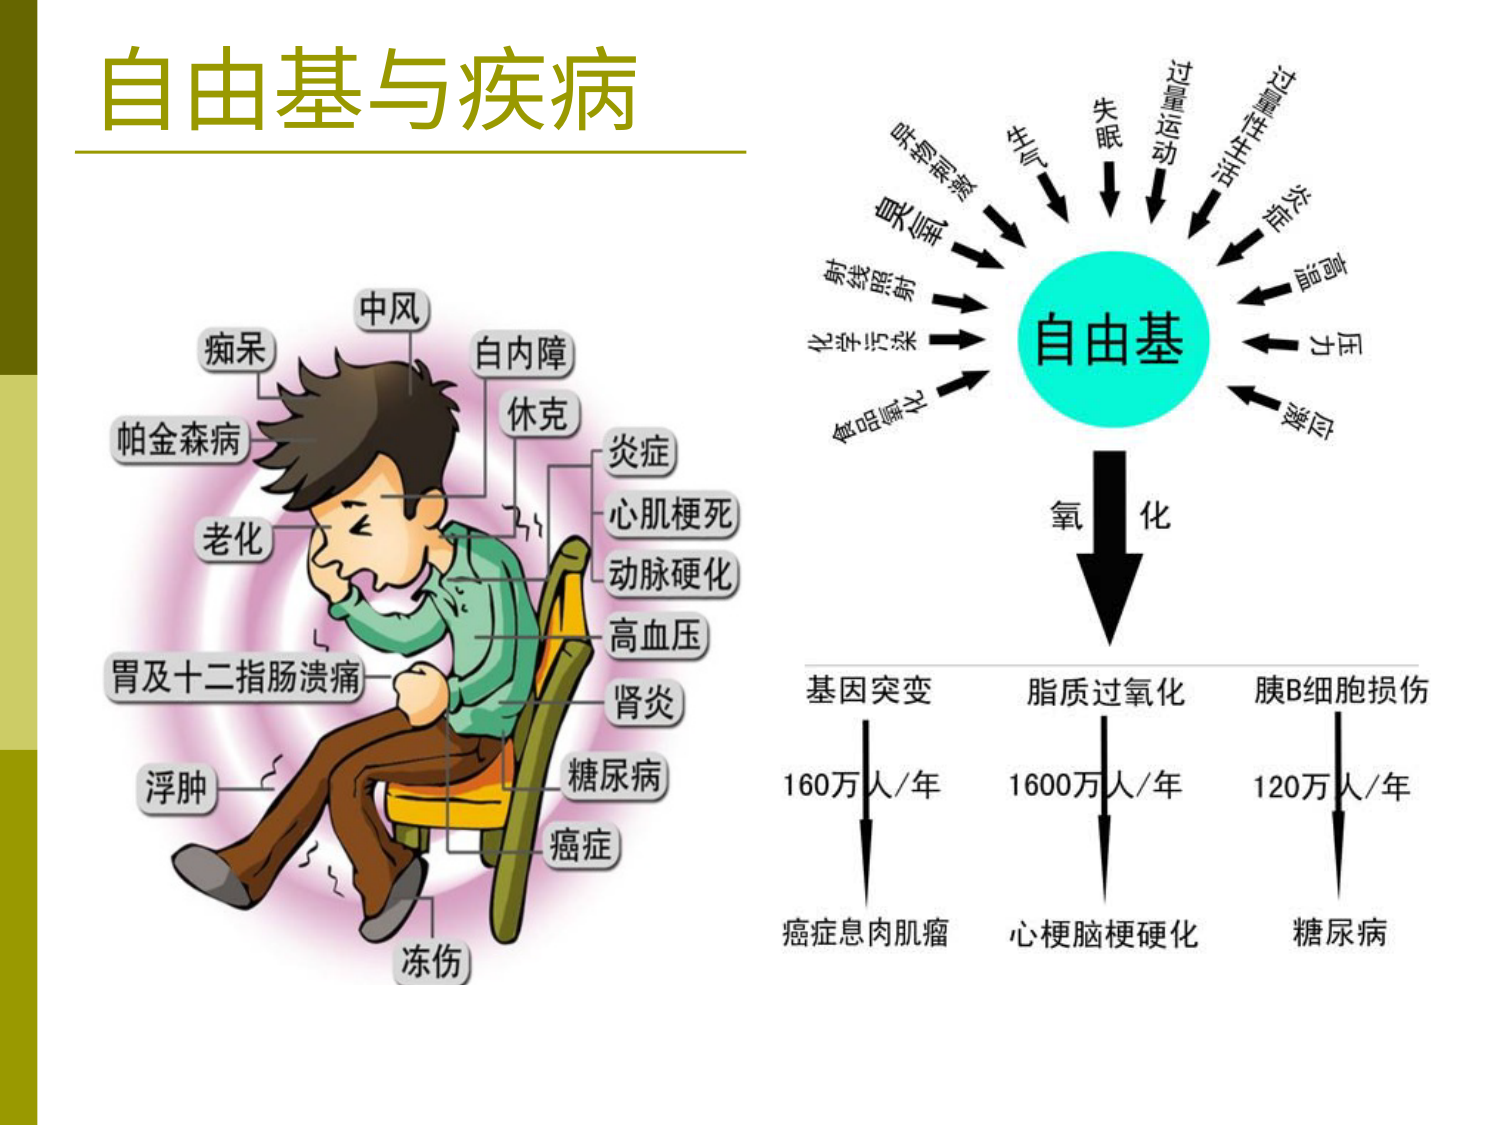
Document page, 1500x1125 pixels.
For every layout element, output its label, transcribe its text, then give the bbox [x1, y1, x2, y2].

picture [746, 45, 1483, 972]
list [57, 274, 768, 985]
title 自由基与疾病 [75, 22, 1425, 150]
